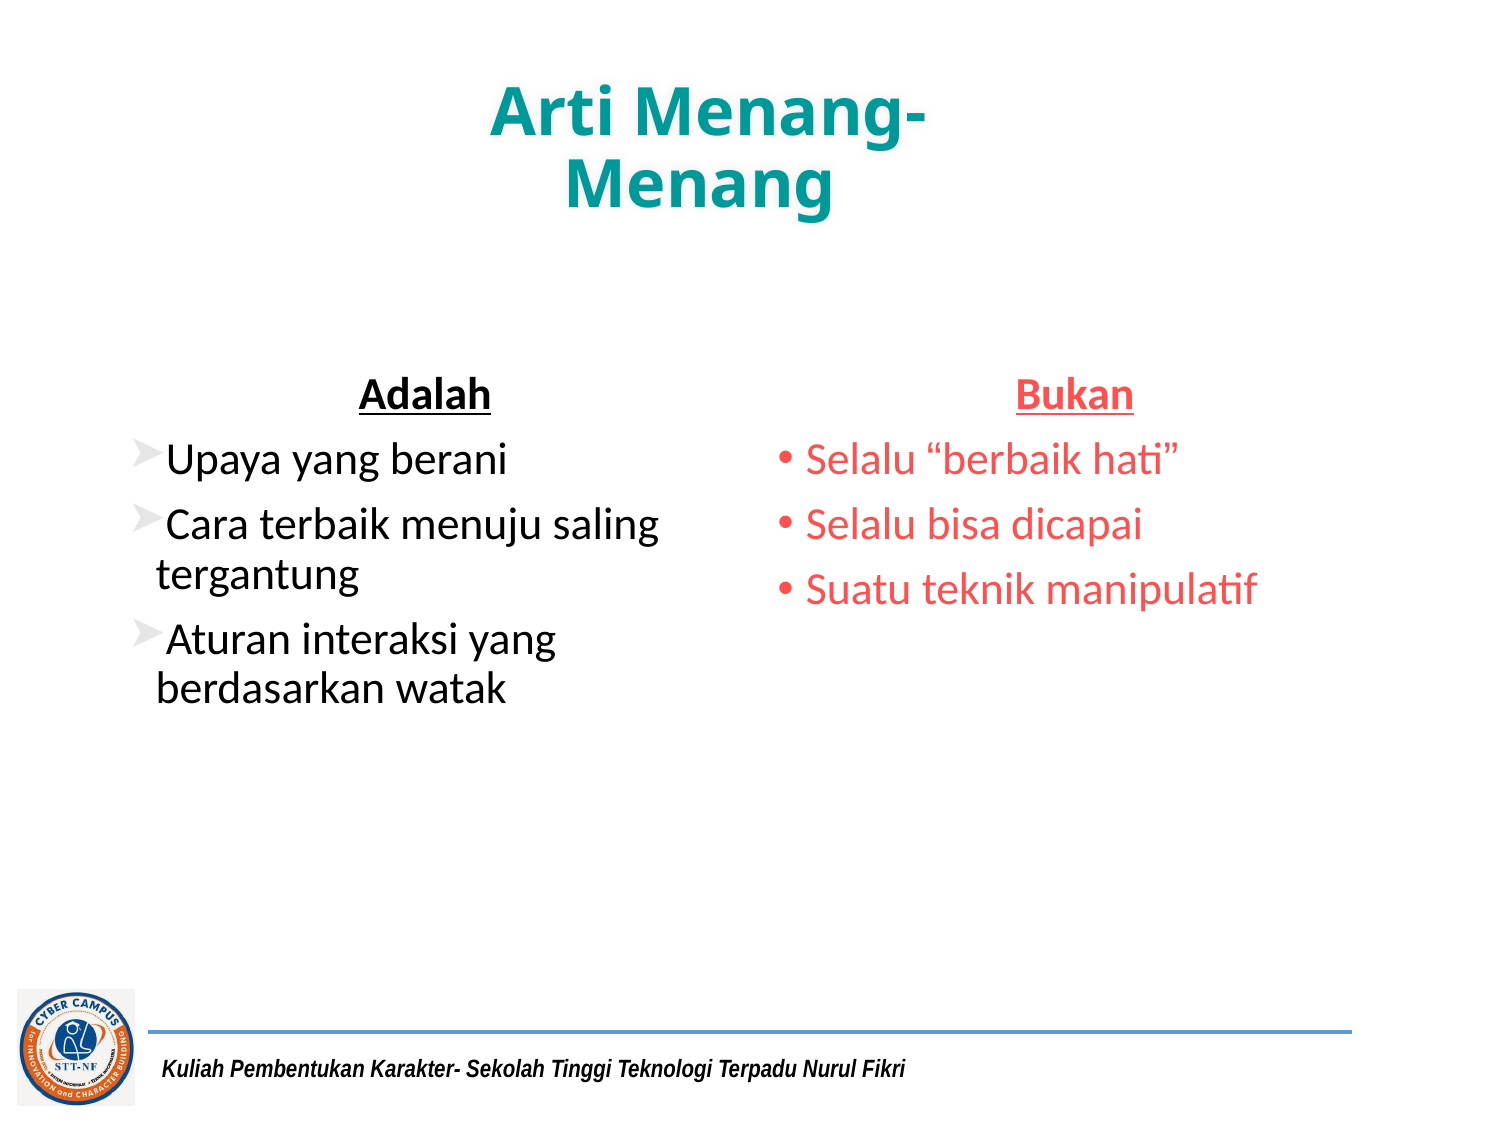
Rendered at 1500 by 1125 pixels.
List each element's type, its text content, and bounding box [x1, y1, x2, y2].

title Arti Menang-Menang [324, 56, 1075, 244]
picture [17, 989, 135, 1106]
list Adalah Upaya yang berani Cara terbaik menuju saling tergantung Aturan interaksi yang berdasarkan watak [112, 362, 738, 850]
list Bukan Selalu “berbaik hati” Selalu bisa dicapai Suatu teknik manipulatif [762, 362, 1388, 825]
